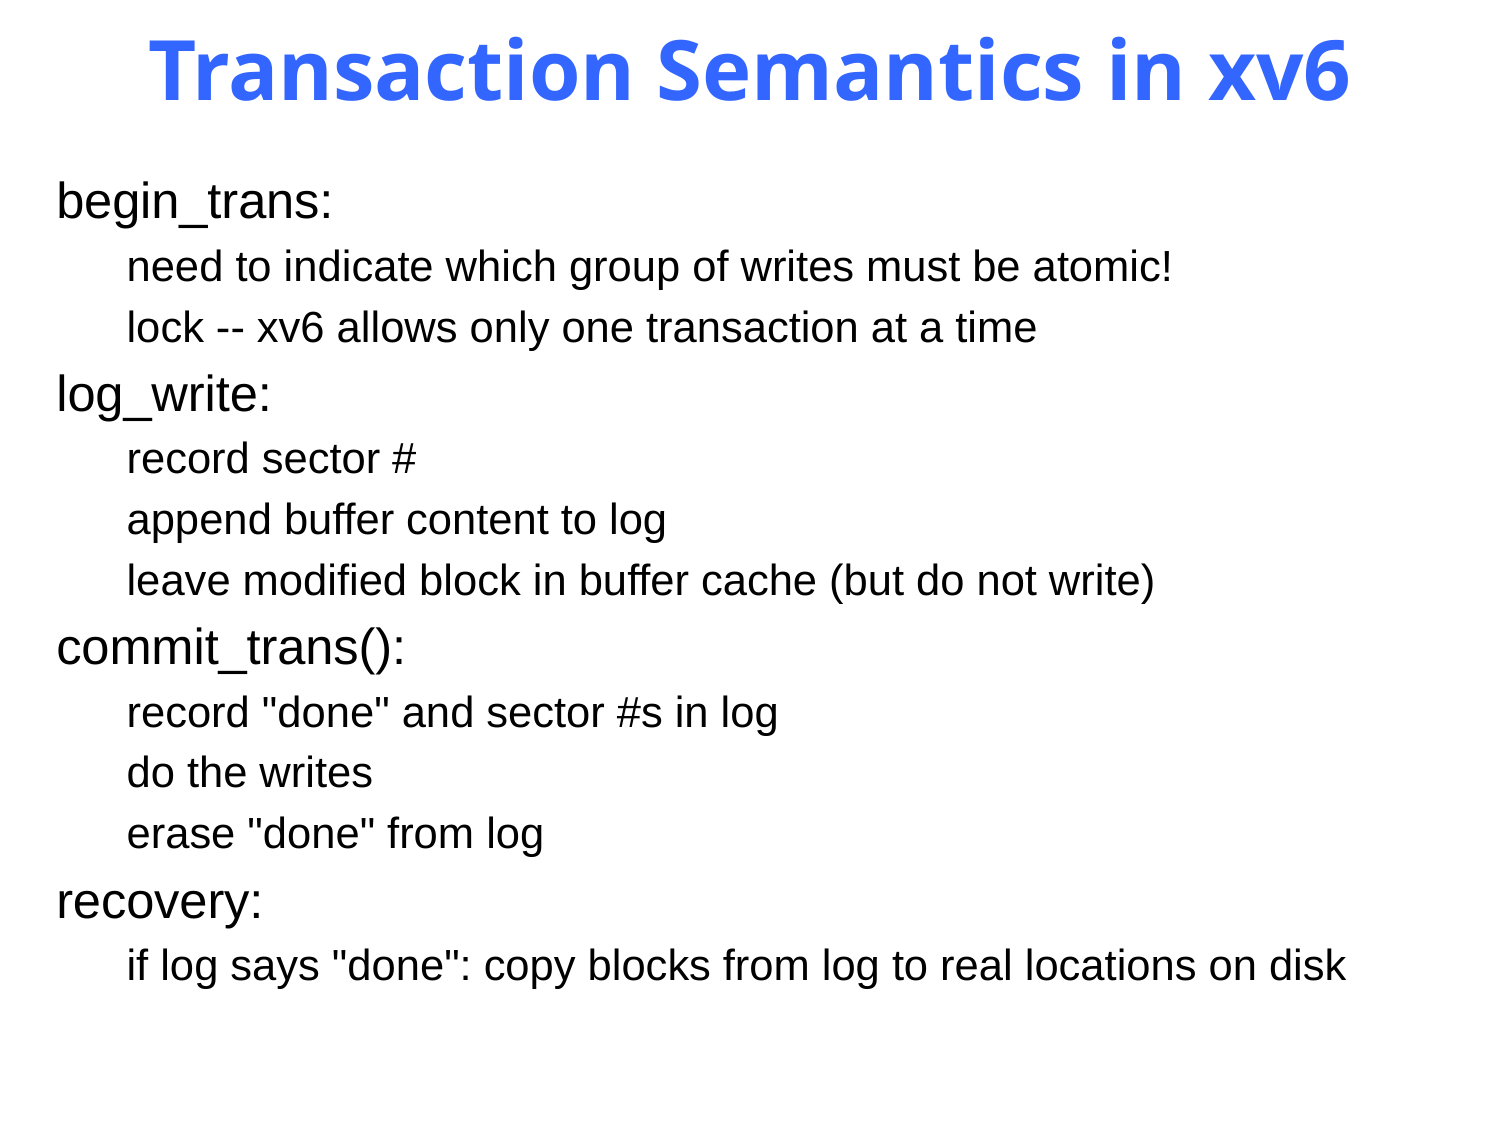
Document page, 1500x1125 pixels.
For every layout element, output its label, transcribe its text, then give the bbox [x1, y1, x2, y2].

title Transaction Semantics in xv6 [75, 3, 1425, 131]
list begin_trans: need to indicate which group of writes must be atomic! lock -- xv6 allows only one transaction at a time log_write: record sector # append buffer content to log leave modified block in buffer cache (but do not write) commit_trans(): record "done" and sector #s in log do the writes erase "done" from log recovery: if log says "done": copy blocks from log to real locations on disk [41, 160, 1459, 1005]
